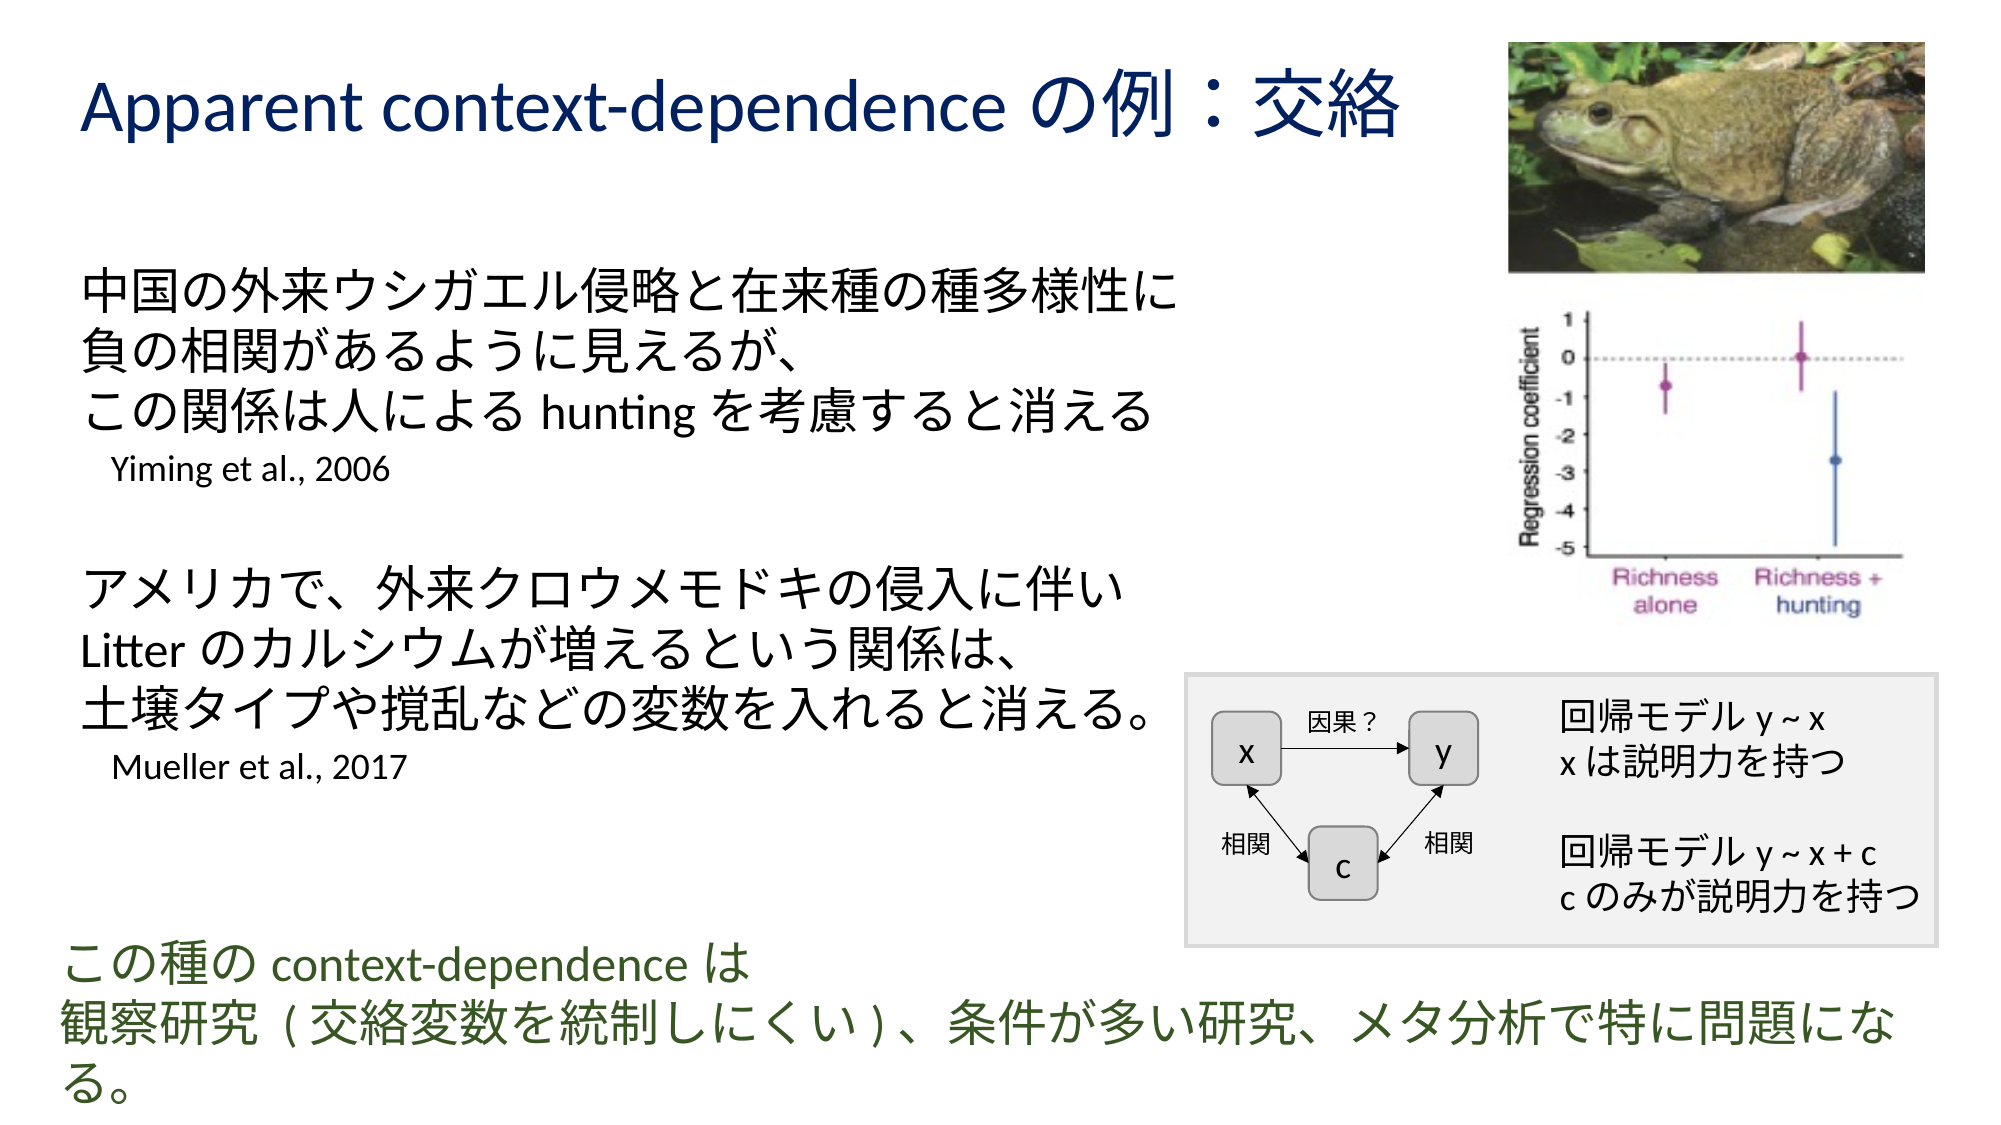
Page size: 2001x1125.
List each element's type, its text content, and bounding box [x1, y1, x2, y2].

text_box この種のcontext-dependenceは 観察研究 (交絡変数を統制しにくい)、条件が多い研究、メタ分析で特に問題になる。 [44, 924, 1956, 1120]
text_box アメリカで、外来クロウメモドキの侵入に伴いLitterのカルシウムが増えるという関係は、 土壌タイプや撹乱などの変数を入れると消える。 [65, 550, 1237, 746]
text_box x [1211, 710, 1283, 786]
text_box 相関 [1409, 820, 1490, 865]
text_box Apparent context-dependenceの例：交絡 [65, 49, 1508, 155]
text_box 回帰モデルy ~ x xは説明力を持つ 回帰モデルy ~ x + c cのみが説明力を持つ [1544, 685, 1937, 926]
text_box y [1408, 710, 1480, 786]
picture [1508, 42, 1925, 627]
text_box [1377, 784, 1444, 864]
text_box [1185, 673, 1938, 924]
text_box c [1307, 825, 1379, 901]
text_box Mueller et al., 2017 [96, 734, 424, 795]
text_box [1246, 784, 1309, 864]
text_box 相関 [1206, 821, 1287, 867]
text_box 中国の外来ウシガエル侵略と在来種の種多様性に負の相関があるように見えるが、 この関係は人によるhuntingを考慮すると消える [65, 252, 1237, 448]
text_box 因果？ [1292, 698, 1398, 744]
text_box Yiming et al., 2006 [96, 436, 406, 497]
